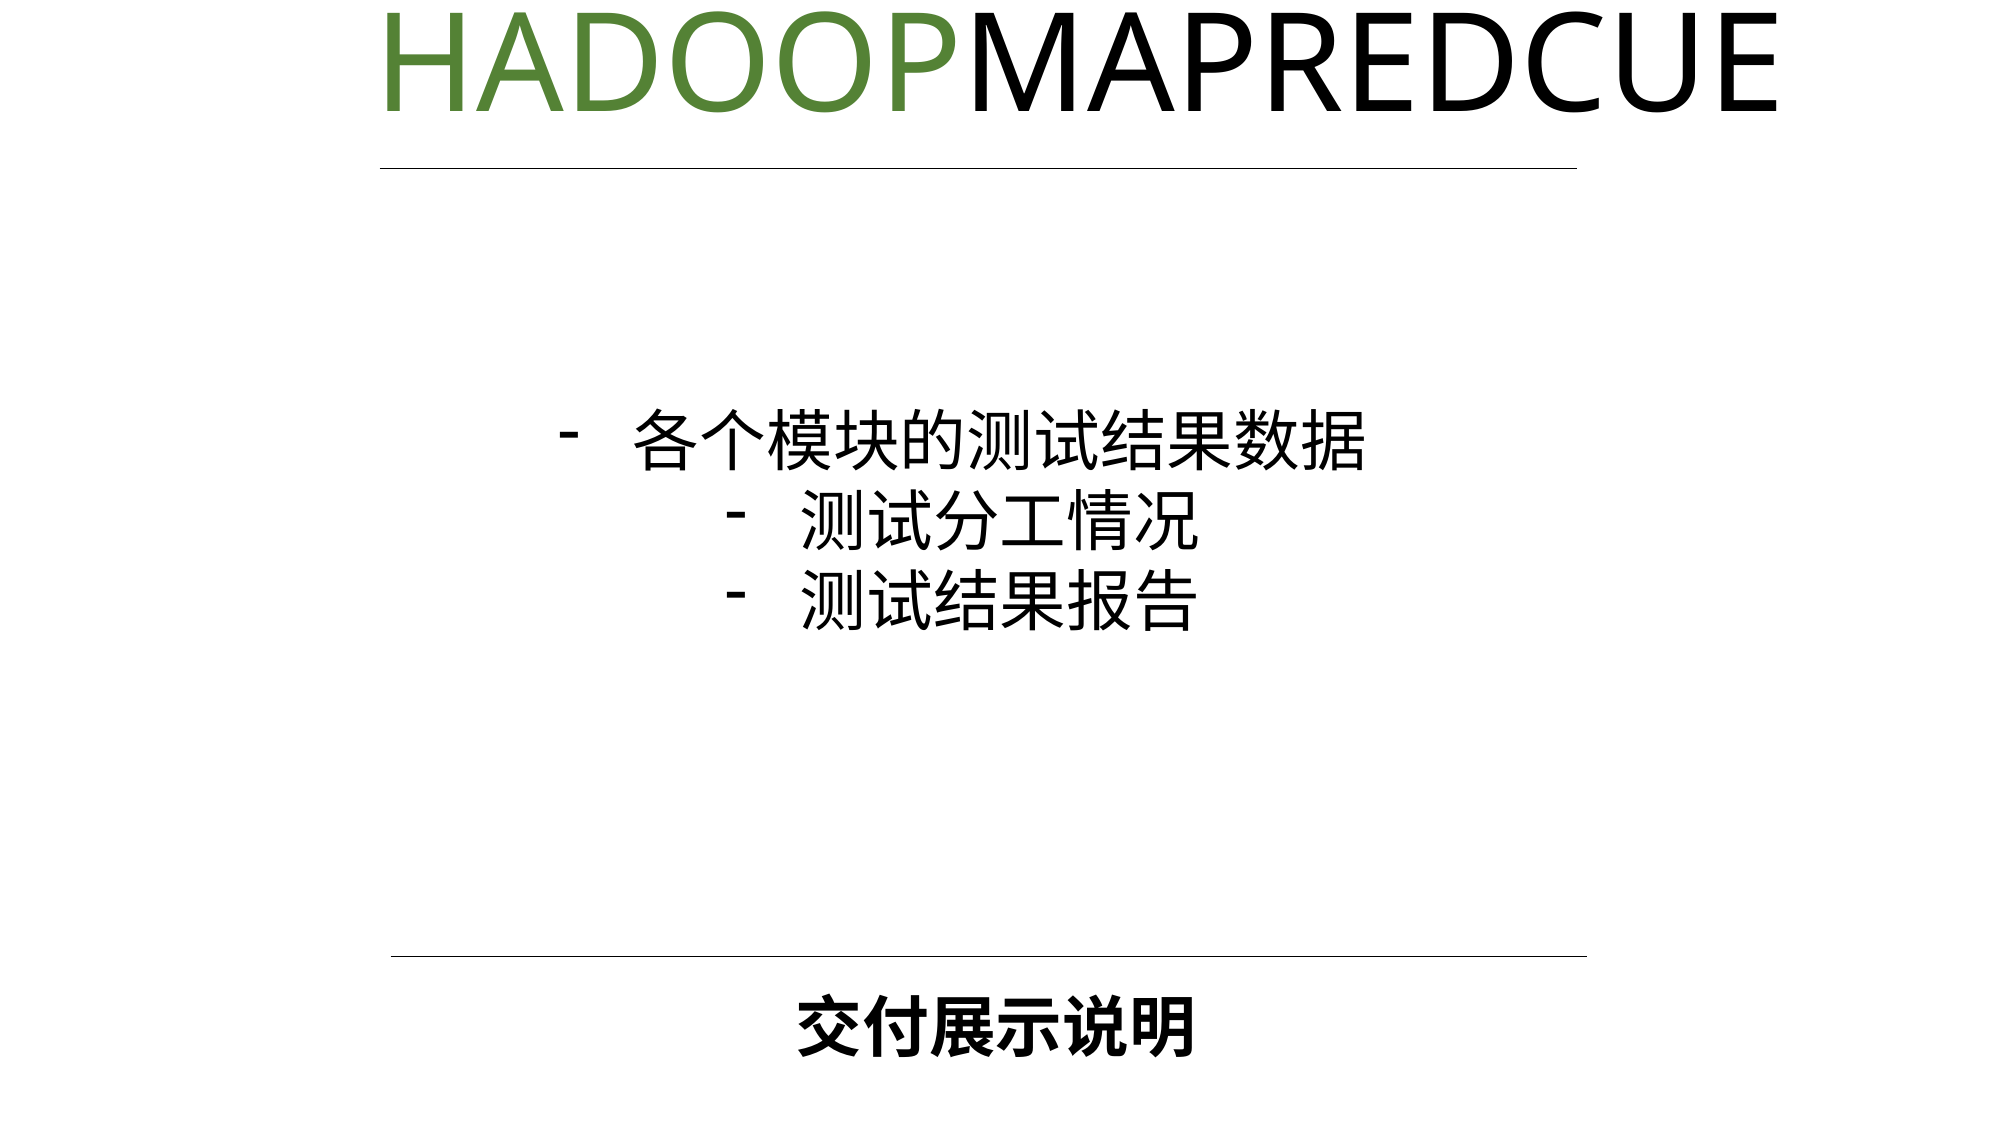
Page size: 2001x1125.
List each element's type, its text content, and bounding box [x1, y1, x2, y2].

subtitle 交付展示说明 [780, 977, 1224, 1084]
title HADOOPMAPREDCUE [359, 0, 1860, 314]
text_box 各个模块的测试结果数据 测试分工情况 测试结果报告 [348, 391, 1577, 726]
